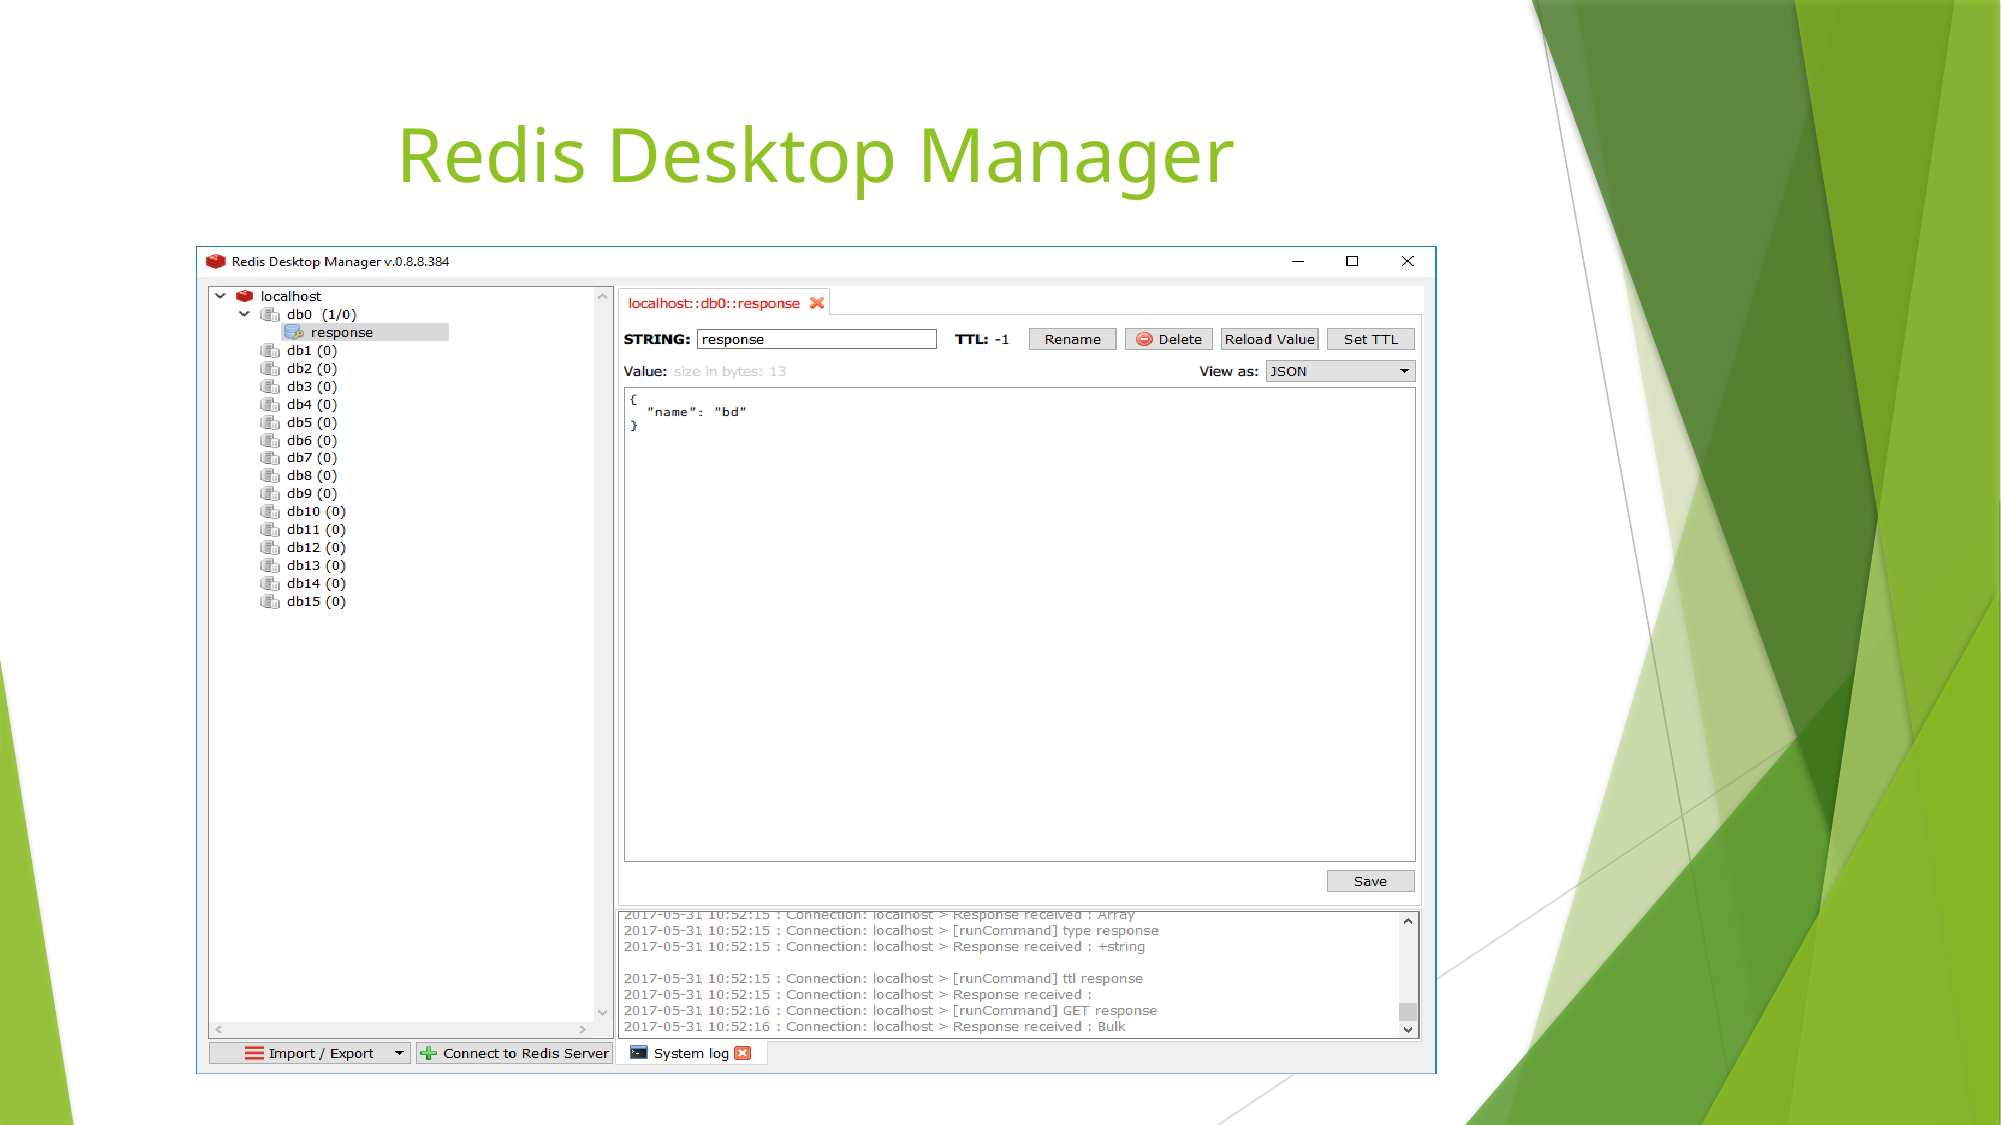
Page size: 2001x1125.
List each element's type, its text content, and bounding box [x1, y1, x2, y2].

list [195, 246, 1437, 1075]
title Redis Desktop Manager [111, 99, 1522, 317]
